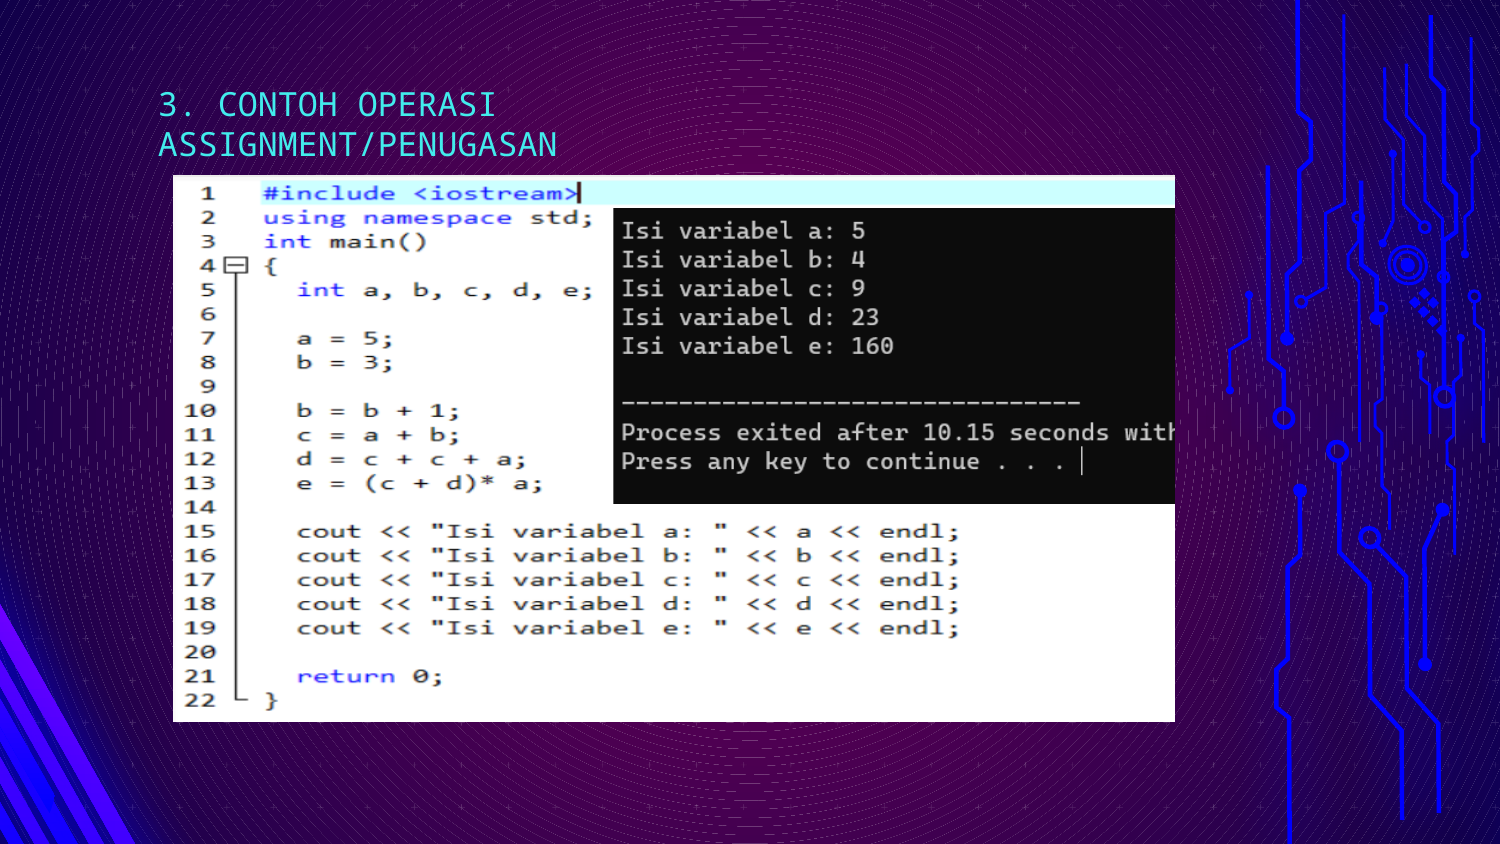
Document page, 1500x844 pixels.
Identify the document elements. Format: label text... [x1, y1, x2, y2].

subtitle 3. CONTOH OPERASI ASSIGNMENT/PENUGASAN [142, 67, 830, 158]
picture [173, 175, 1176, 723]
